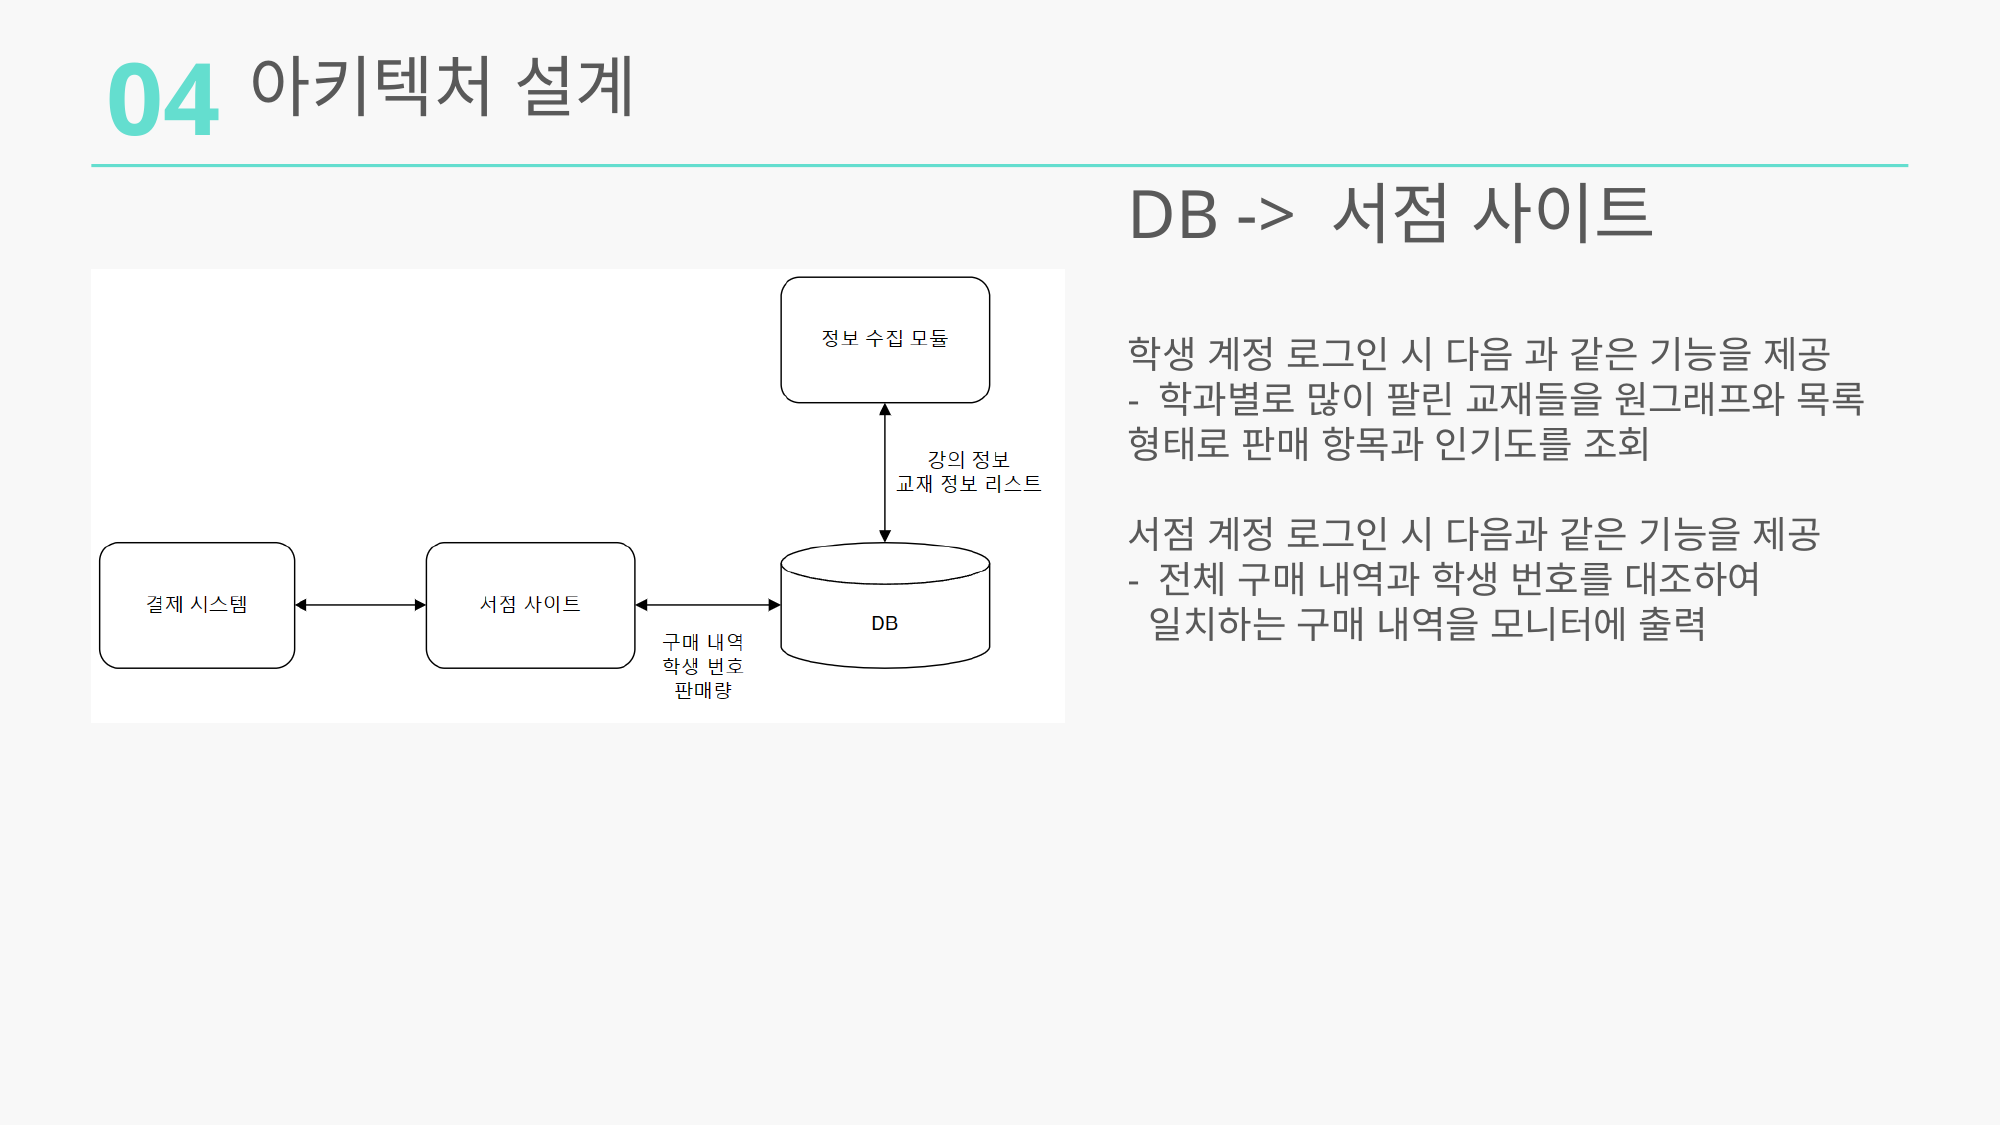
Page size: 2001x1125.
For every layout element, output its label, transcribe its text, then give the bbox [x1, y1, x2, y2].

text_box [91, 27, 1031, 165]
text_box [90, 163, 1909, 168]
text_box DB -> 서점 사이트 학생 계정 로그인 시 다음 과 같은 기능을 제공 - 학과별로 많이 팔린 교재들을 원그래프와 목록 형태로 판매 항목과 인기도를 조회 서점 계정 로그인 시 다음과 같은 기능을 제공 - 전체 구매 내역과 학생 번호를 대조하여 일치하는 구매 내역을 모니터에 출력 [1112, 164, 1909, 744]
picture [91, 269, 1065, 723]
